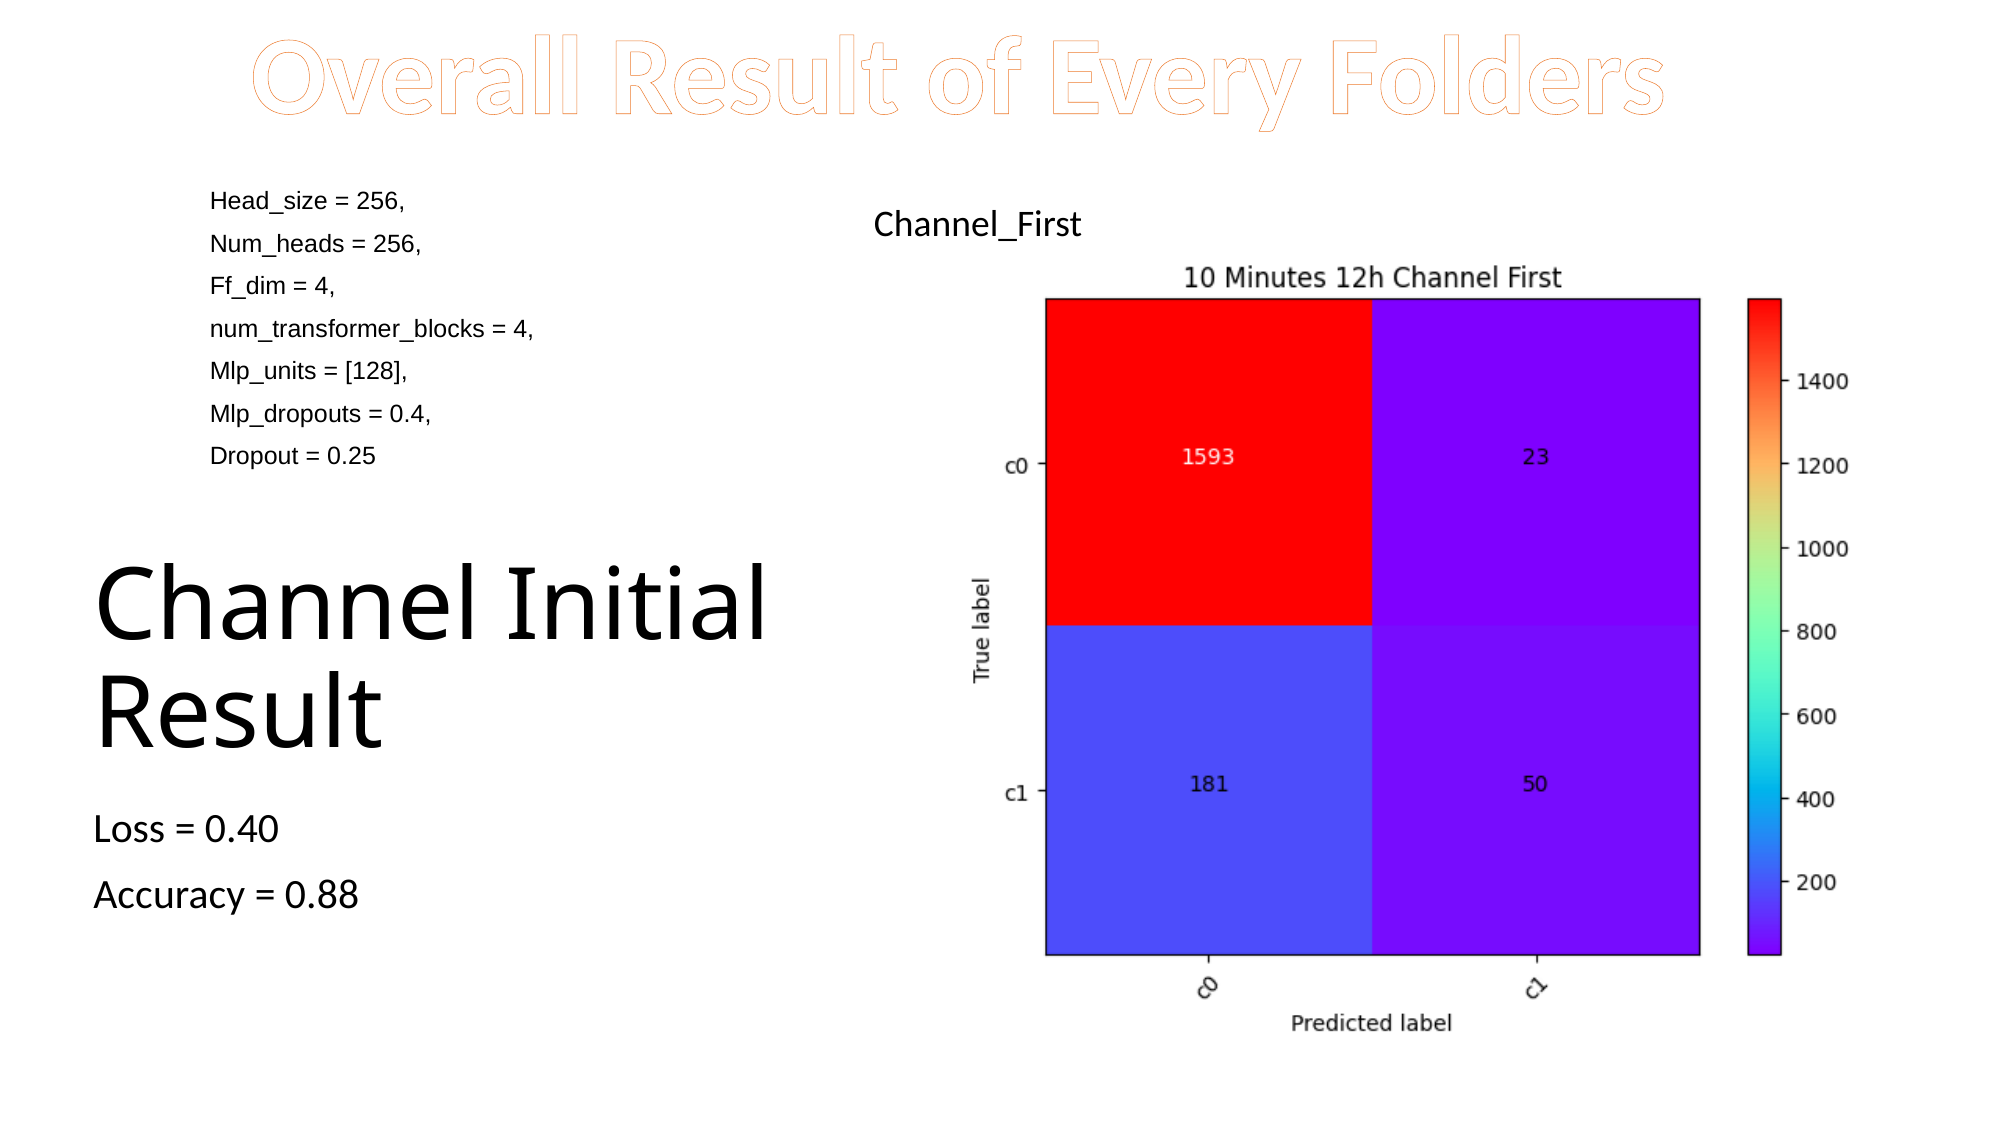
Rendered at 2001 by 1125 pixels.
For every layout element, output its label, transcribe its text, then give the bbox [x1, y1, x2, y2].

title Channel Initial Result [78, 250, 889, 777]
text_box Channel_First [859, 191, 1141, 252]
text_box Head_size = 256, Num_heads = 256, Ff_dim = 4, num_transformer_blocks = 4, Mlp_units = [128], Mlp_dropouts = 0.4, Dropout = 0.25 [194, 184, 608, 477]
picture [958, 250, 1865, 1050]
text_box Overall Result of Every Folders [235, 0, 1682, 144]
subtitle Loss = 0.40 Accuracy = 0.88 [78, 799, 724, 998]
